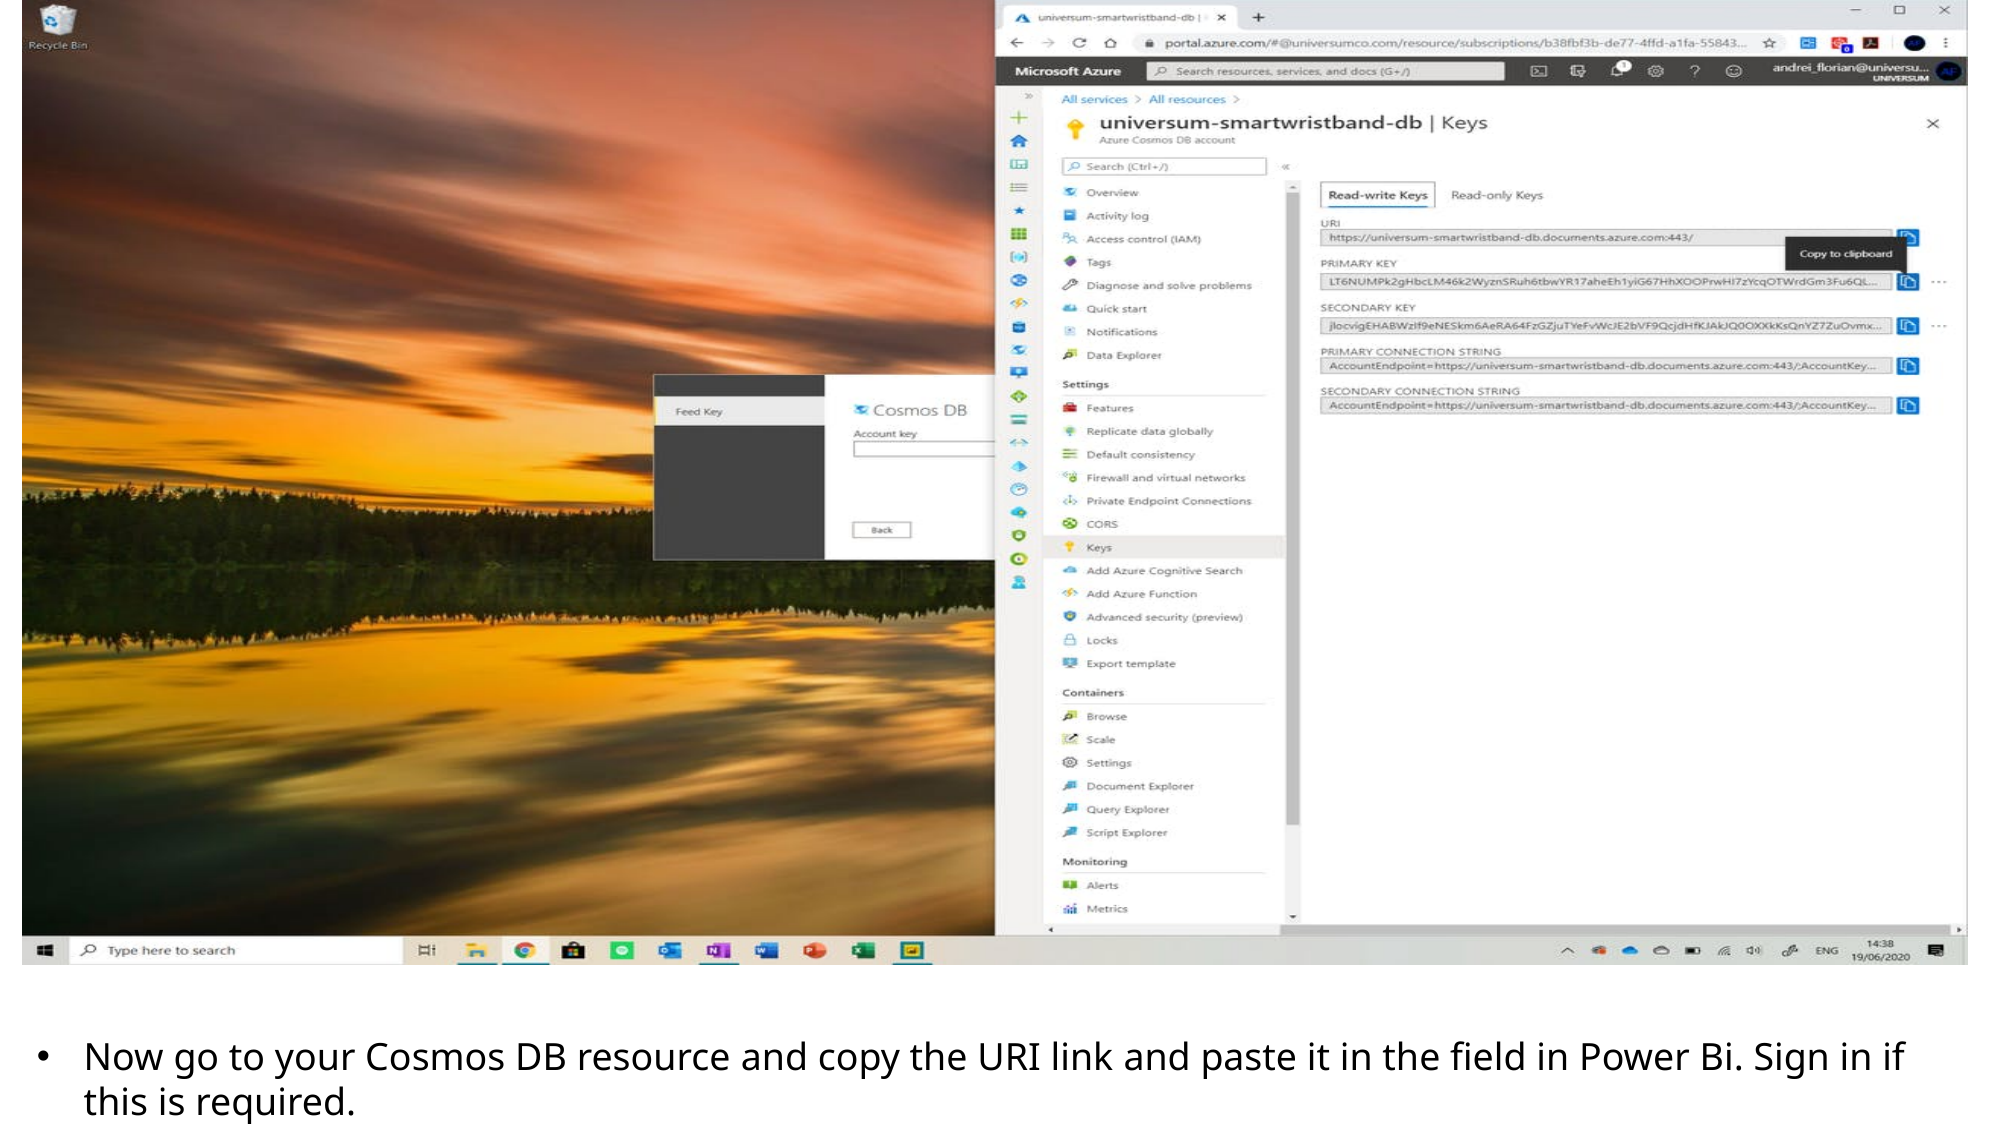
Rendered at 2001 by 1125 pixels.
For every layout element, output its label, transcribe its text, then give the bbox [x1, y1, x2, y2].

picture [21, 0, 1969, 965]
text_box Now go to your Cosmos DB resource and copy the URI link and paste it in the field in Power Bi. Sign in if this is required. [22, 976, 1968, 1125]
